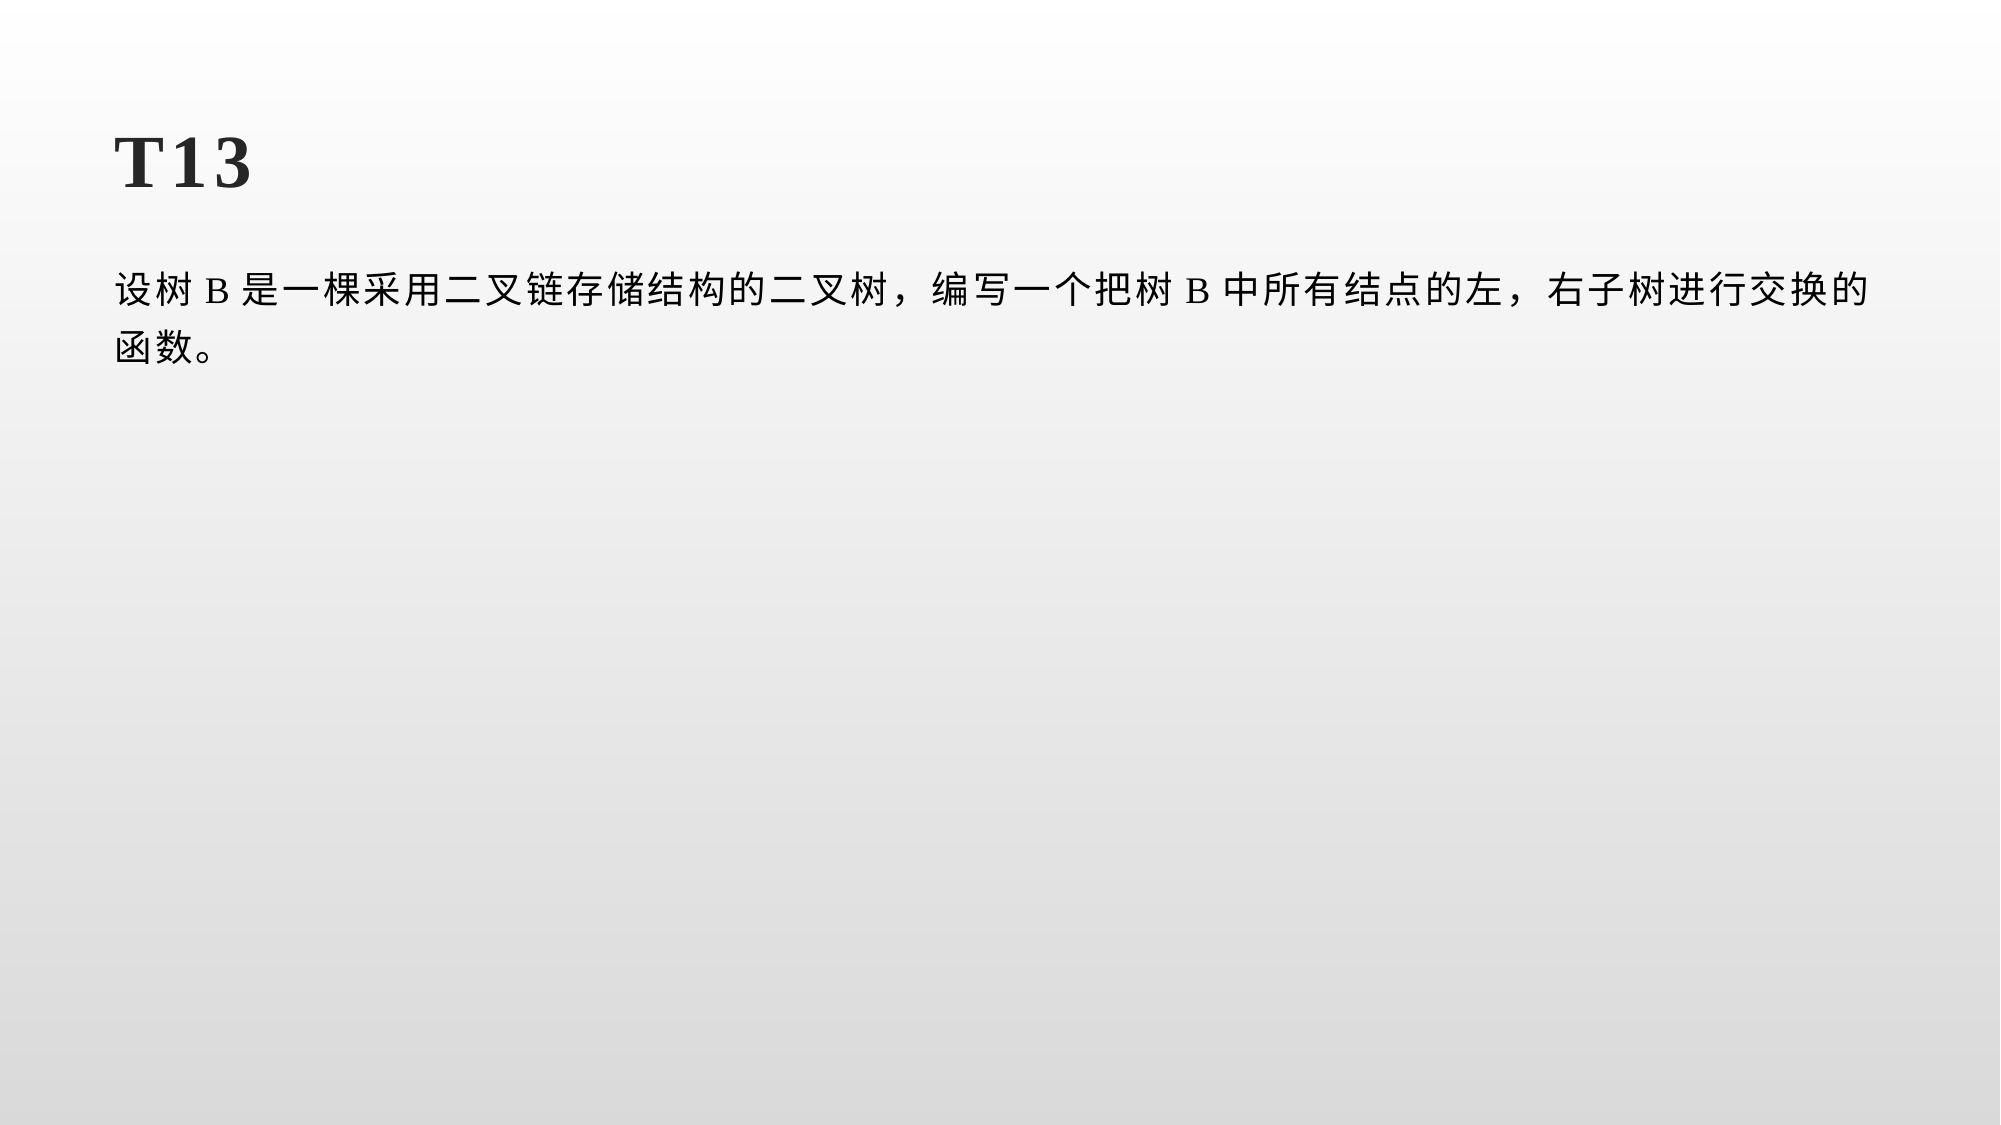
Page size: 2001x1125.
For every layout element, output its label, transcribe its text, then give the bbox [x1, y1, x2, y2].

title T13 [99, 99, 1900, 216]
list 设树B是一棵采用二叉链存储结构的二叉树，编写一个把树B中所有结点的左，右子树进行交换的函数。 [99, 244, 1900, 1026]
